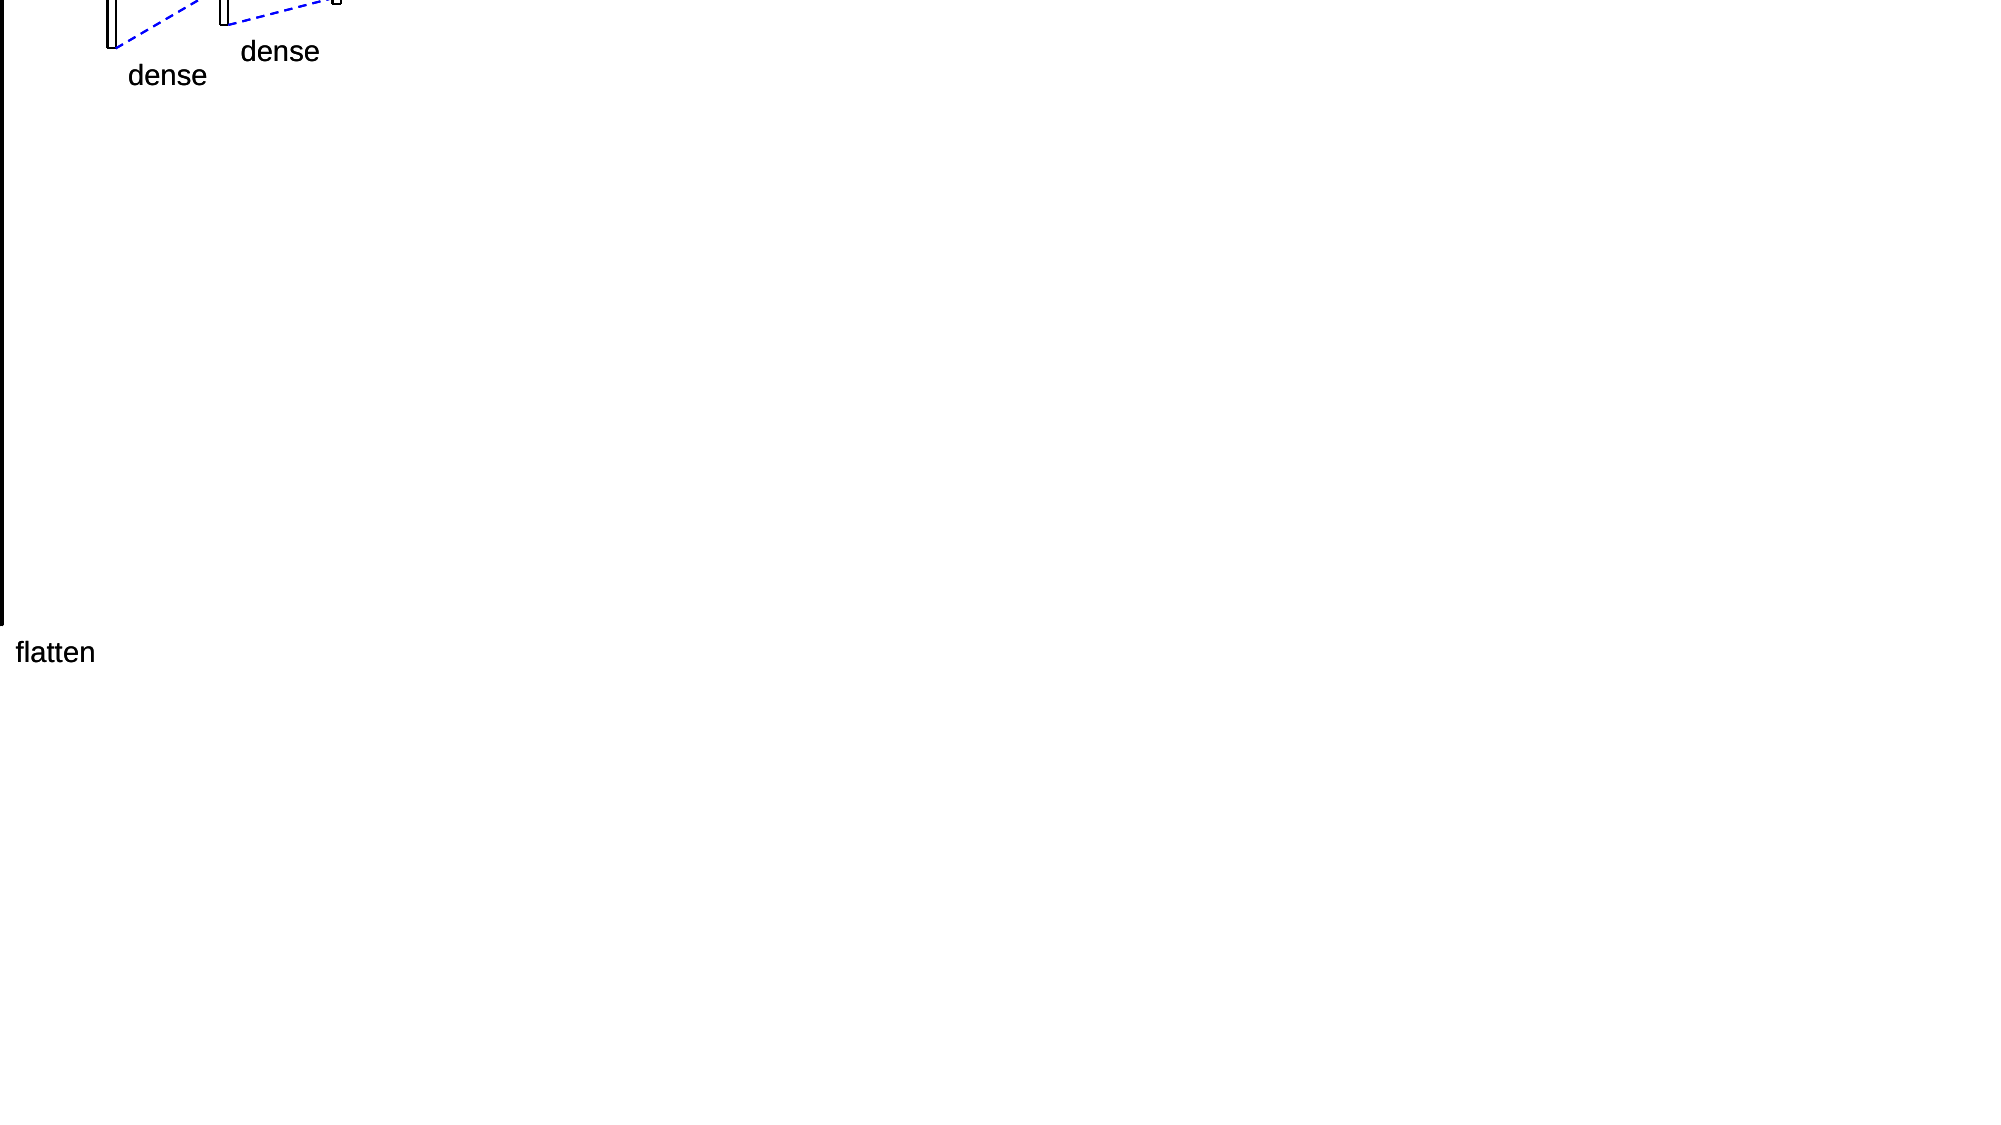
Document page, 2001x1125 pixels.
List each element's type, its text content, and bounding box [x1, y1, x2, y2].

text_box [228, 0, 333, 25]
text_box flatten [0, 625, 111, 676]
text_box dense [113, 48, 223, 99]
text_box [115, 0, 220, 49]
text_box dense [225, 25, 336, 76]
